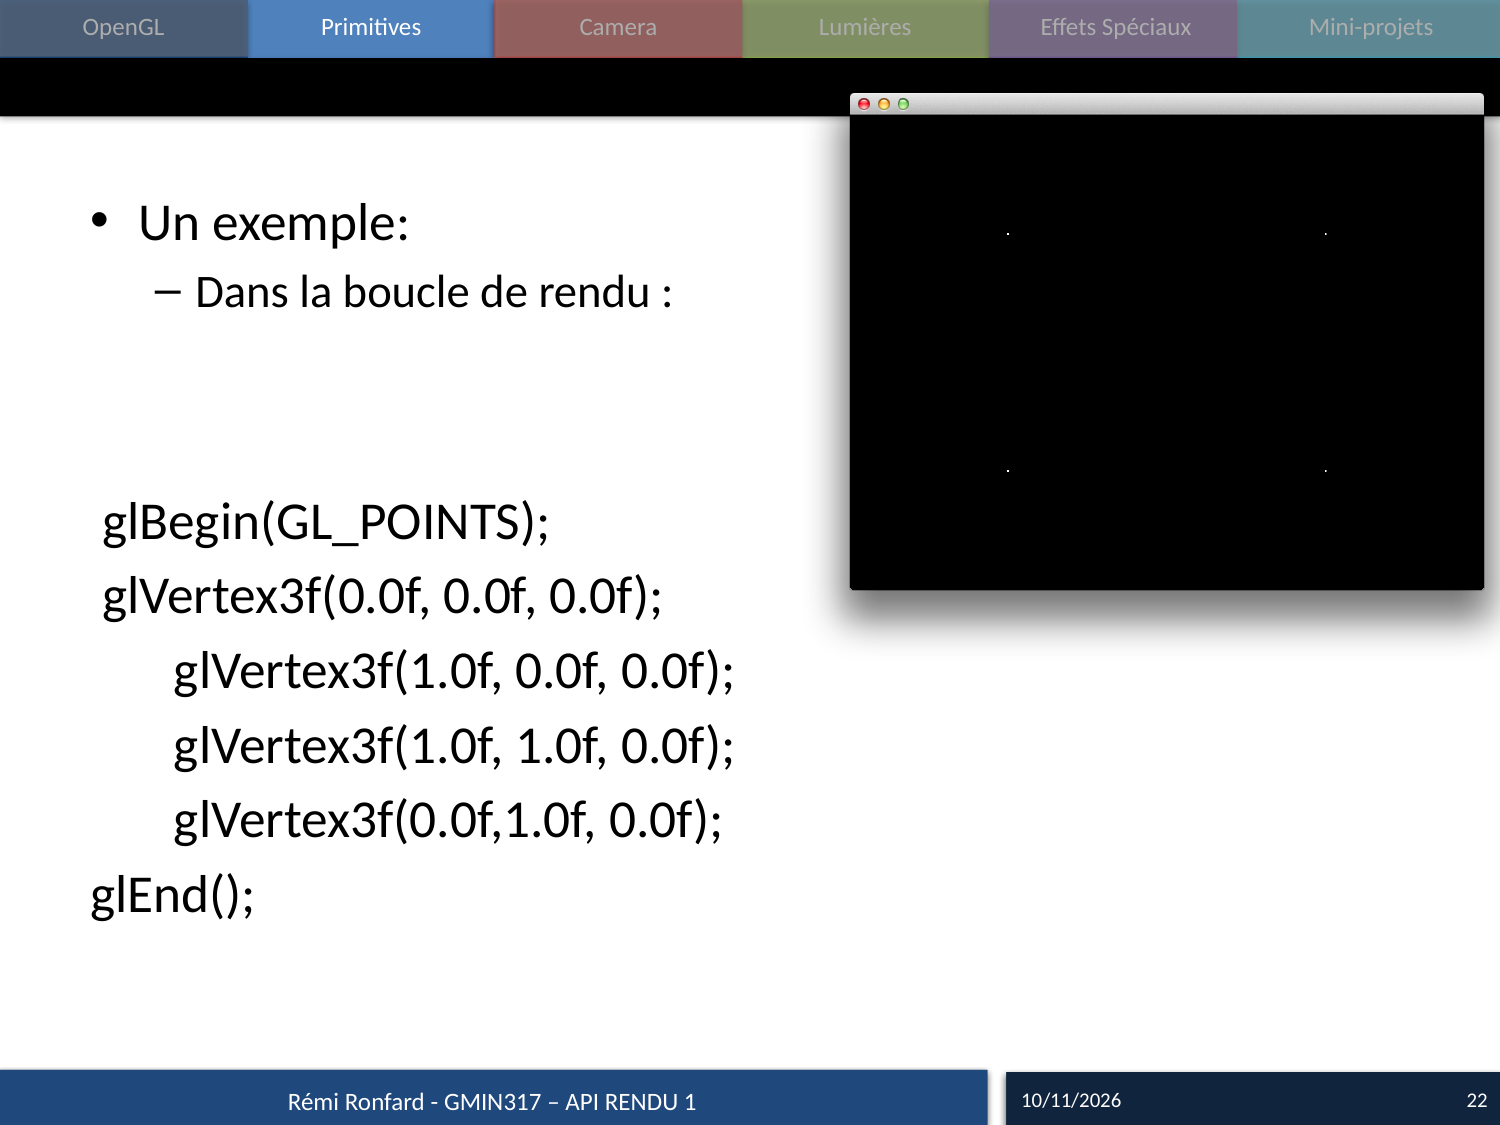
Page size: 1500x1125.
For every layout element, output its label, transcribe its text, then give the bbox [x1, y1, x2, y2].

picture [793, 57, 1500, 669]
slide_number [1006, 1070, 1153, 1125]
footer Rémi Ronfard - GMIN317 – API RENDU 1 [0, 1072, 988, 1125]
list Un exemple: Dans la boucle de rendu : glBegin(GL_POINTS); glVertex3f(0.0f, 0.0f, 0.0f); glVertex3f(1.0f, 0.0f, 0.0f); glVertex3f(1.0f, 1.0f, 0.0f); glVertex3f(0.0f,1.0f, 0.0f); glEnd(); [75, 179, 1425, 934]
slide_number 22 [1153, 1071, 1500, 1125]
